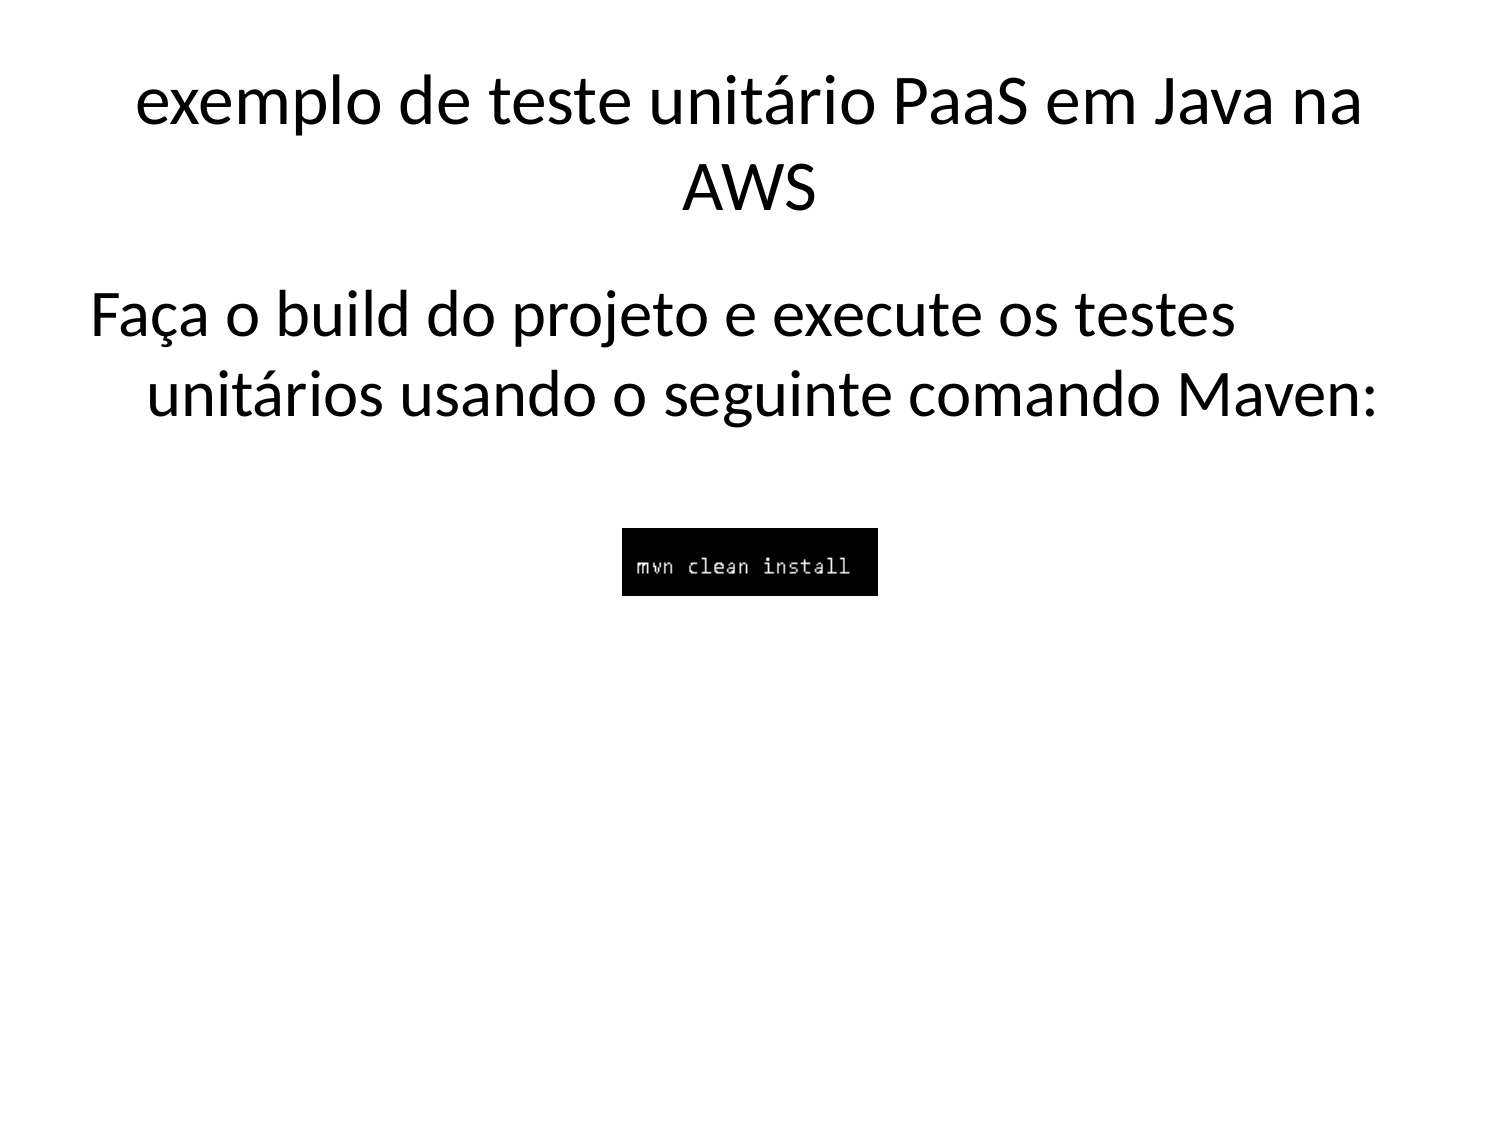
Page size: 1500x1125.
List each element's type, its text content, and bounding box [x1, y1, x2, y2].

picture [622, 528, 878, 597]
title exemplo de teste unitário PaaS em Java na AWS [75, 45, 1425, 233]
list Faça o build do projeto e execute os testes unitários usando o seguinte comando Maven: [75, 262, 1425, 1005]
